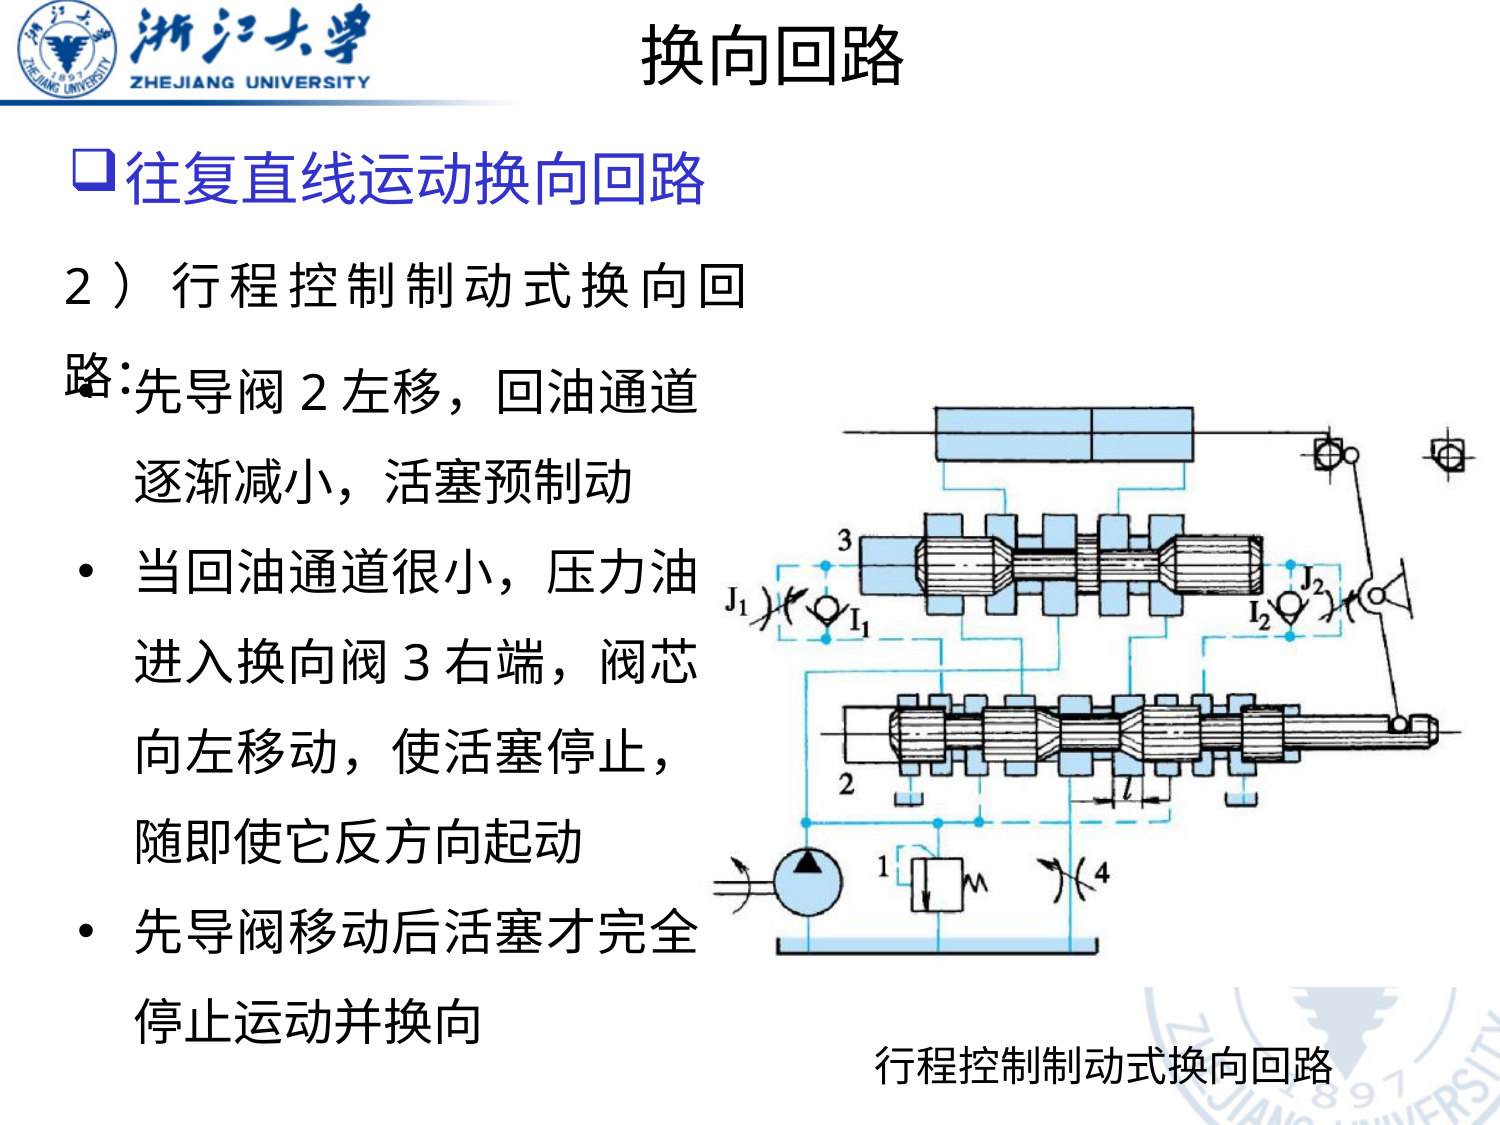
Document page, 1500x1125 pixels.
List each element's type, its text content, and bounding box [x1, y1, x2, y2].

title 换向回路 [241, 3, 1305, 106]
text_box 2）行程控制制动式换向回路： [49, 216, 763, 412]
text_box 往复直线运动换向回路 [53, 134, 897, 248]
picture [0, 0, 1500, 1125]
text_box 行程控制制动式换向回路 [793, 1032, 1415, 1098]
